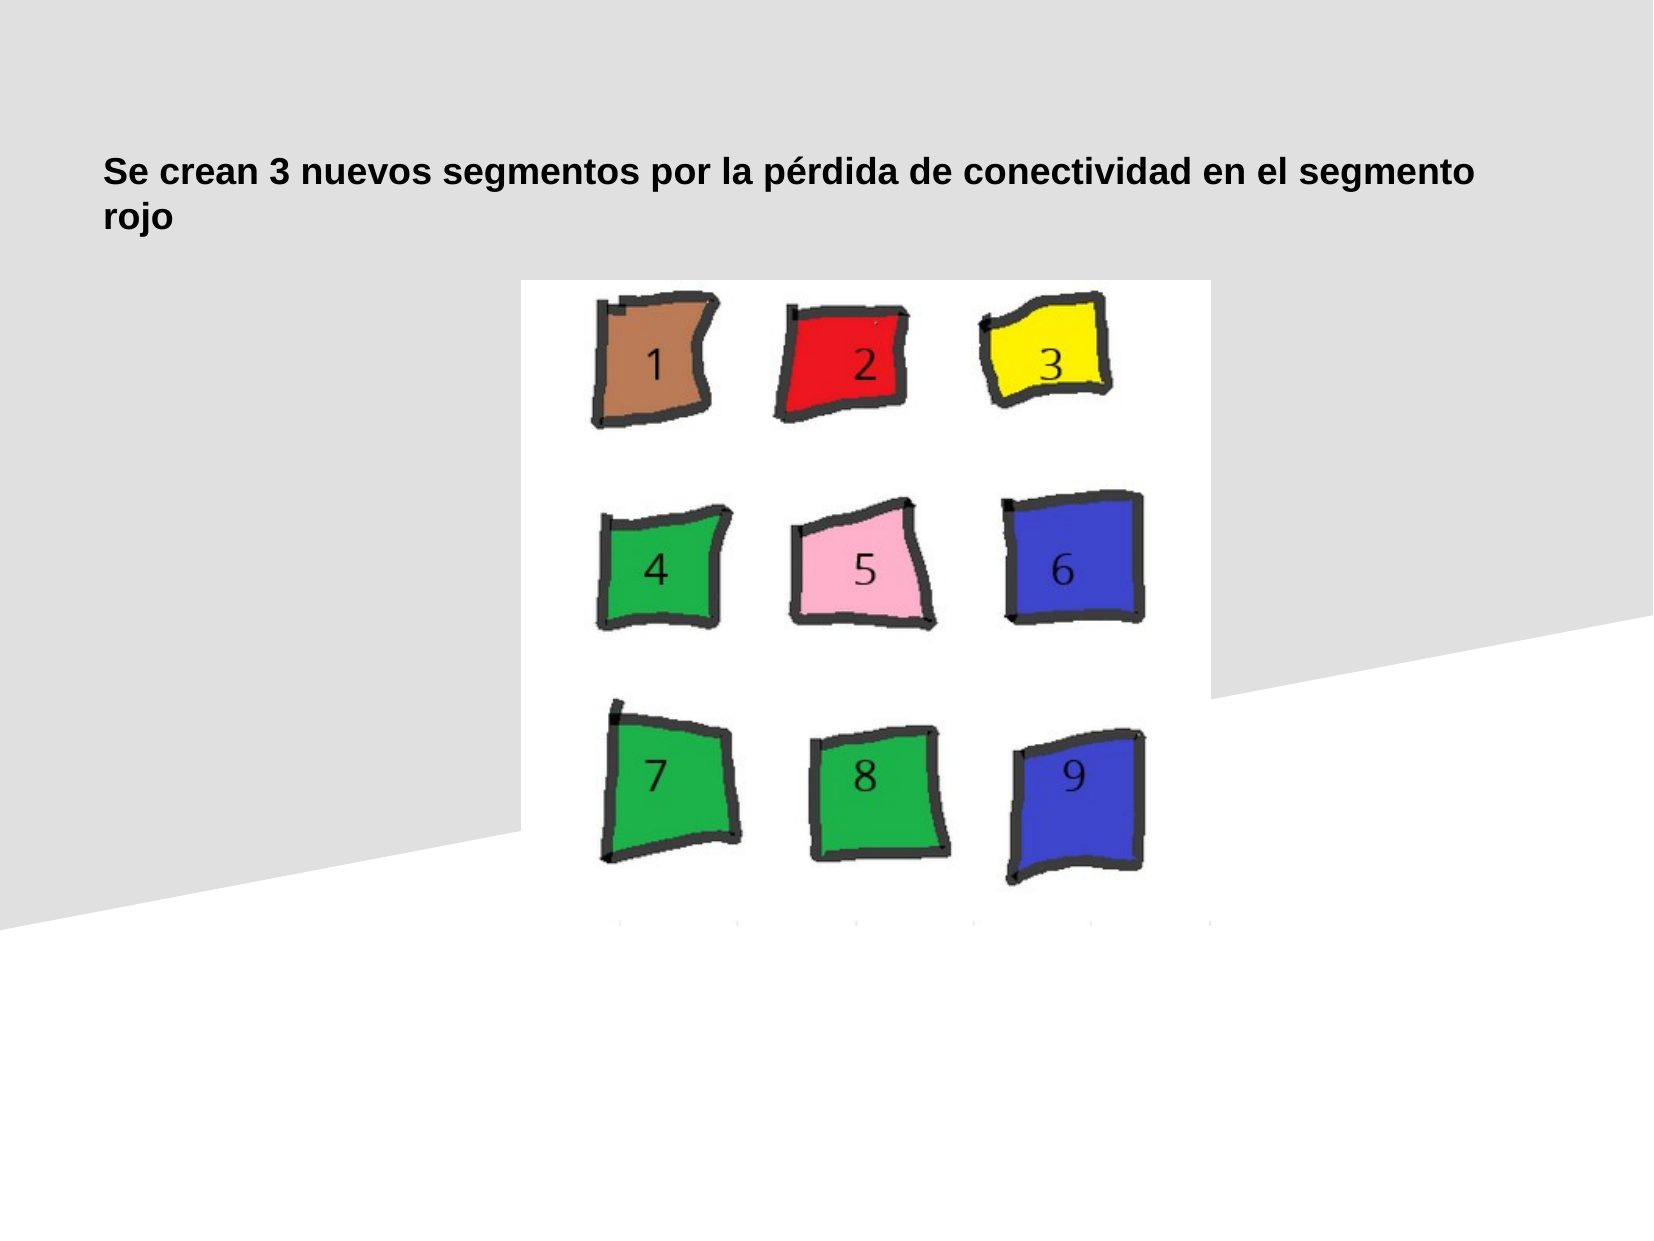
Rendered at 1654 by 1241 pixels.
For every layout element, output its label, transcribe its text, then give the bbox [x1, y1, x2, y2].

picture [521, 280, 1212, 926]
text_box Se crean 3 nuevos segmentos por la pérdida de conectividad en el segmento rojo [88, 139, 1565, 245]
